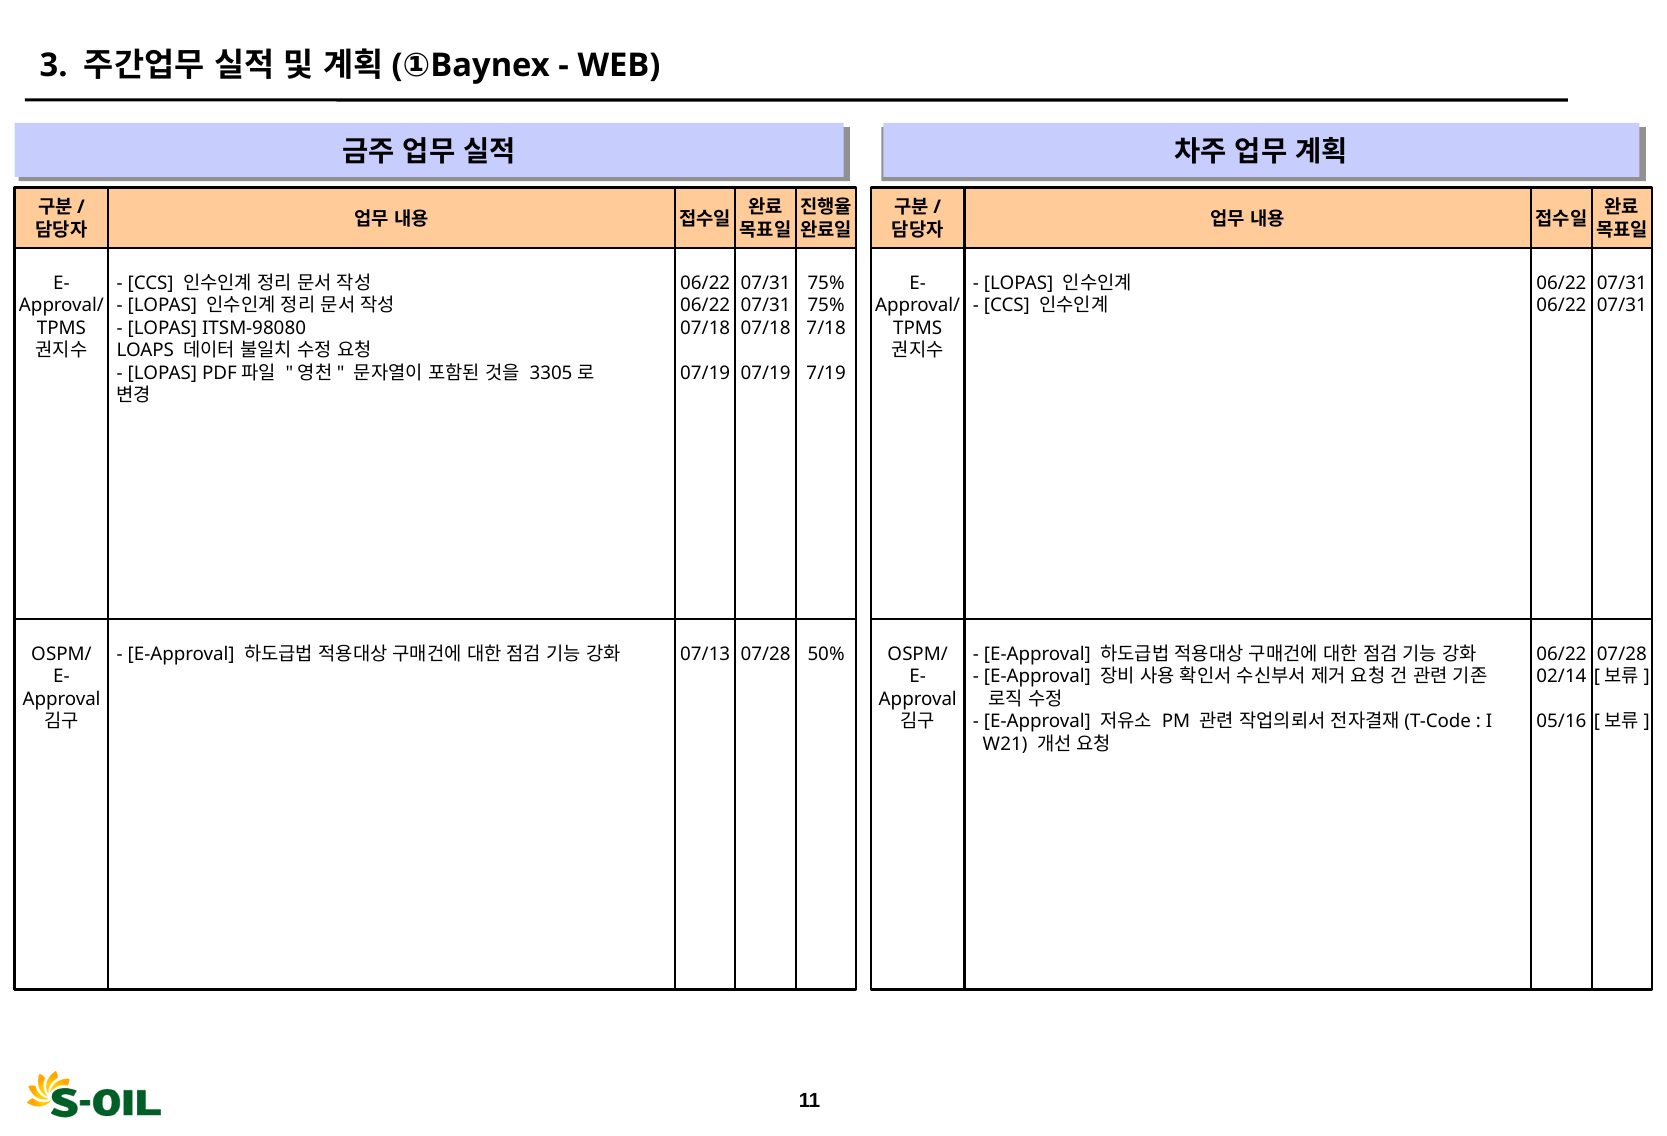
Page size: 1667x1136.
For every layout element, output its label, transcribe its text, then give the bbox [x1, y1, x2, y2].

text_box 07/31 07/31 [1592, 247, 1653, 618]
text_box E-Approval/ TPMS 권지수 [870, 247, 964, 618]
text_box 접수일 [1531, 187, 1591, 247]
text_box 75% 75% 7/18 7/19 [795, 247, 857, 618]
text_box " " [18, 127, 850, 182]
text_box 완료 목표일 [735, 187, 795, 247]
text_box 구분/ 담당자 [870, 187, 964, 247]
text_box [108, 618, 675, 990]
text_box 진행율 완료일 [795, 187, 857, 247]
text_box 완료 목표일 [1591, 187, 1653, 247]
text_box 3. 주간업무 실적 및 계획(①Baynex - WEB) [39, 43, 1019, 107]
text_box [964, 247, 1532, 618]
text_box [964, 618, 1532, 990]
text_box 06/22 06/22 07/18 07/19 [675, 247, 736, 618]
text_box 07/28 [736, 618, 795, 990]
text_box 07/13 [675, 618, 736, 990]
text_box 금주 업무 실적 [14, 122, 844, 177]
text_box 업무 내용 [108, 187, 675, 247]
text_box OSPM/ E-Approval 김구 [14, 618, 108, 990]
text_box 06/22 06/22 [1532, 247, 1592, 618]
text_box 업무 내용 [964, 187, 1531, 247]
text_box 06/22 02/14 05/16 [1532, 618, 1592, 990]
text_box [108, 247, 675, 618]
text_box 접수일 [675, 187, 735, 247]
text_box E-Approval/ TPMS 권지수 [14, 247, 108, 618]
text_box 구분/ 담당자 [14, 187, 108, 247]
text_box 차주 업무 계획 [883, 122, 1640, 177]
text_box 50% [795, 618, 857, 990]
text_box 07/28 [보류] [보류] [1592, 618, 1653, 990]
text_box OSPM/ E-Approval 김구 [870, 618, 964, 990]
text_box 07/31 07/31 07/18 07/19 [736, 247, 795, 618]
text_box " " [881, 127, 1646, 182]
